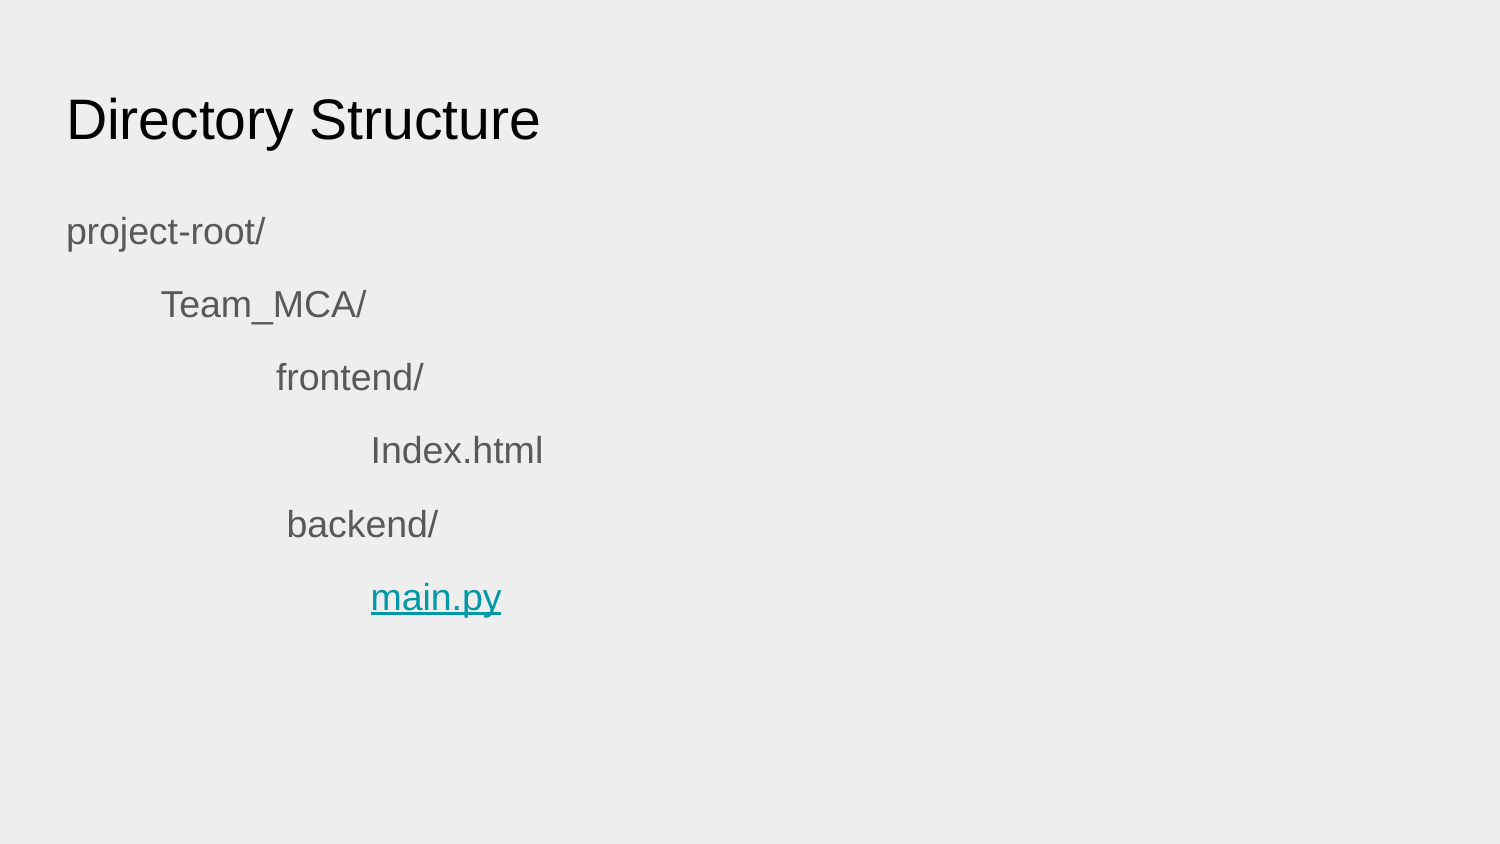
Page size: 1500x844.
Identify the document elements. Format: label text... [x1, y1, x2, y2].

title Directory Structure [51, 72, 1449, 167]
list project-root/ Team_MCA/ frontend/ Index.html backend/ main.py [51, 189, 1449, 750]
